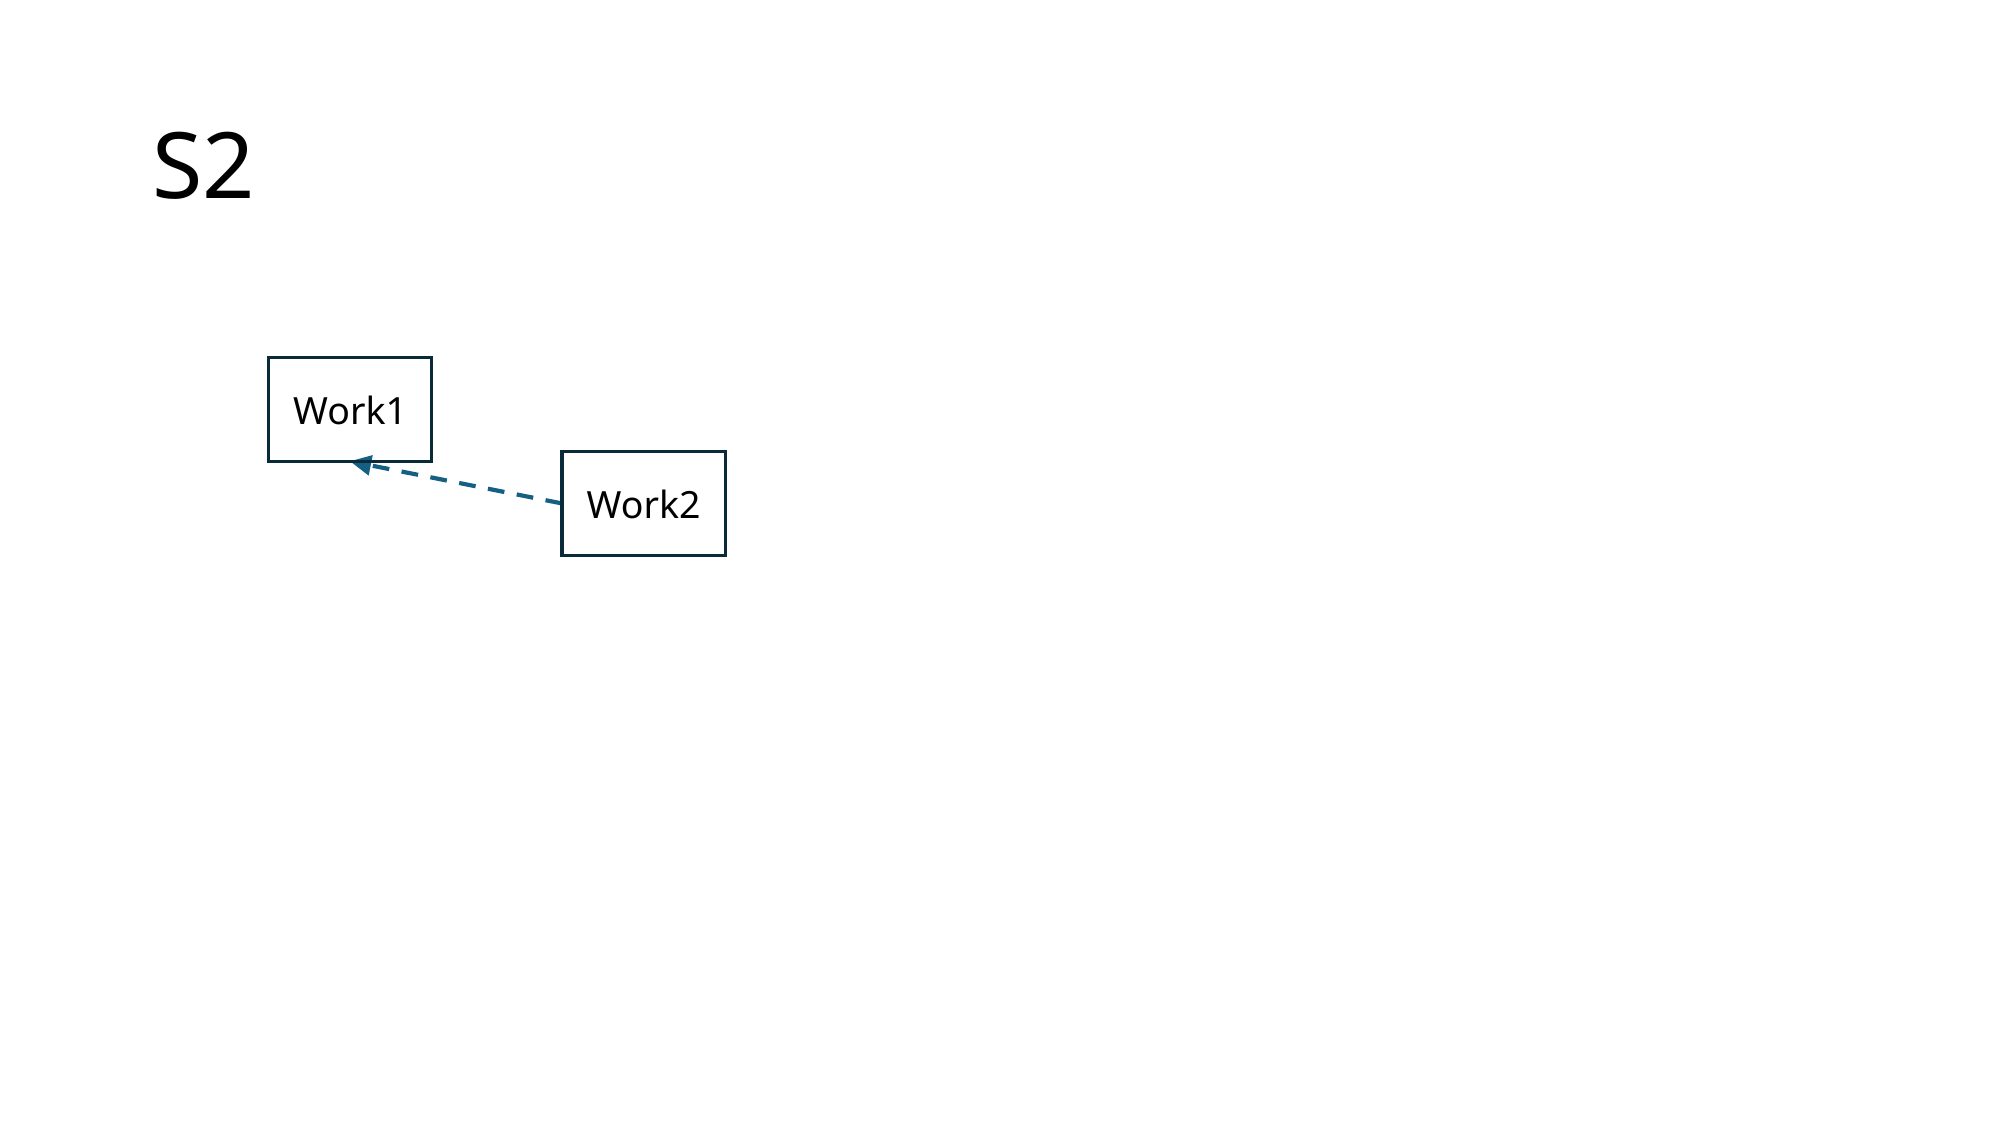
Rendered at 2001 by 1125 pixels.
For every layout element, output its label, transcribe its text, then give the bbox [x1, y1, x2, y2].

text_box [349, 460, 563, 504]
text_box Work2 [560, 450, 727, 557]
title S2 [137, 59, 1863, 278]
text_box Work1 [267, 356, 433, 463]
